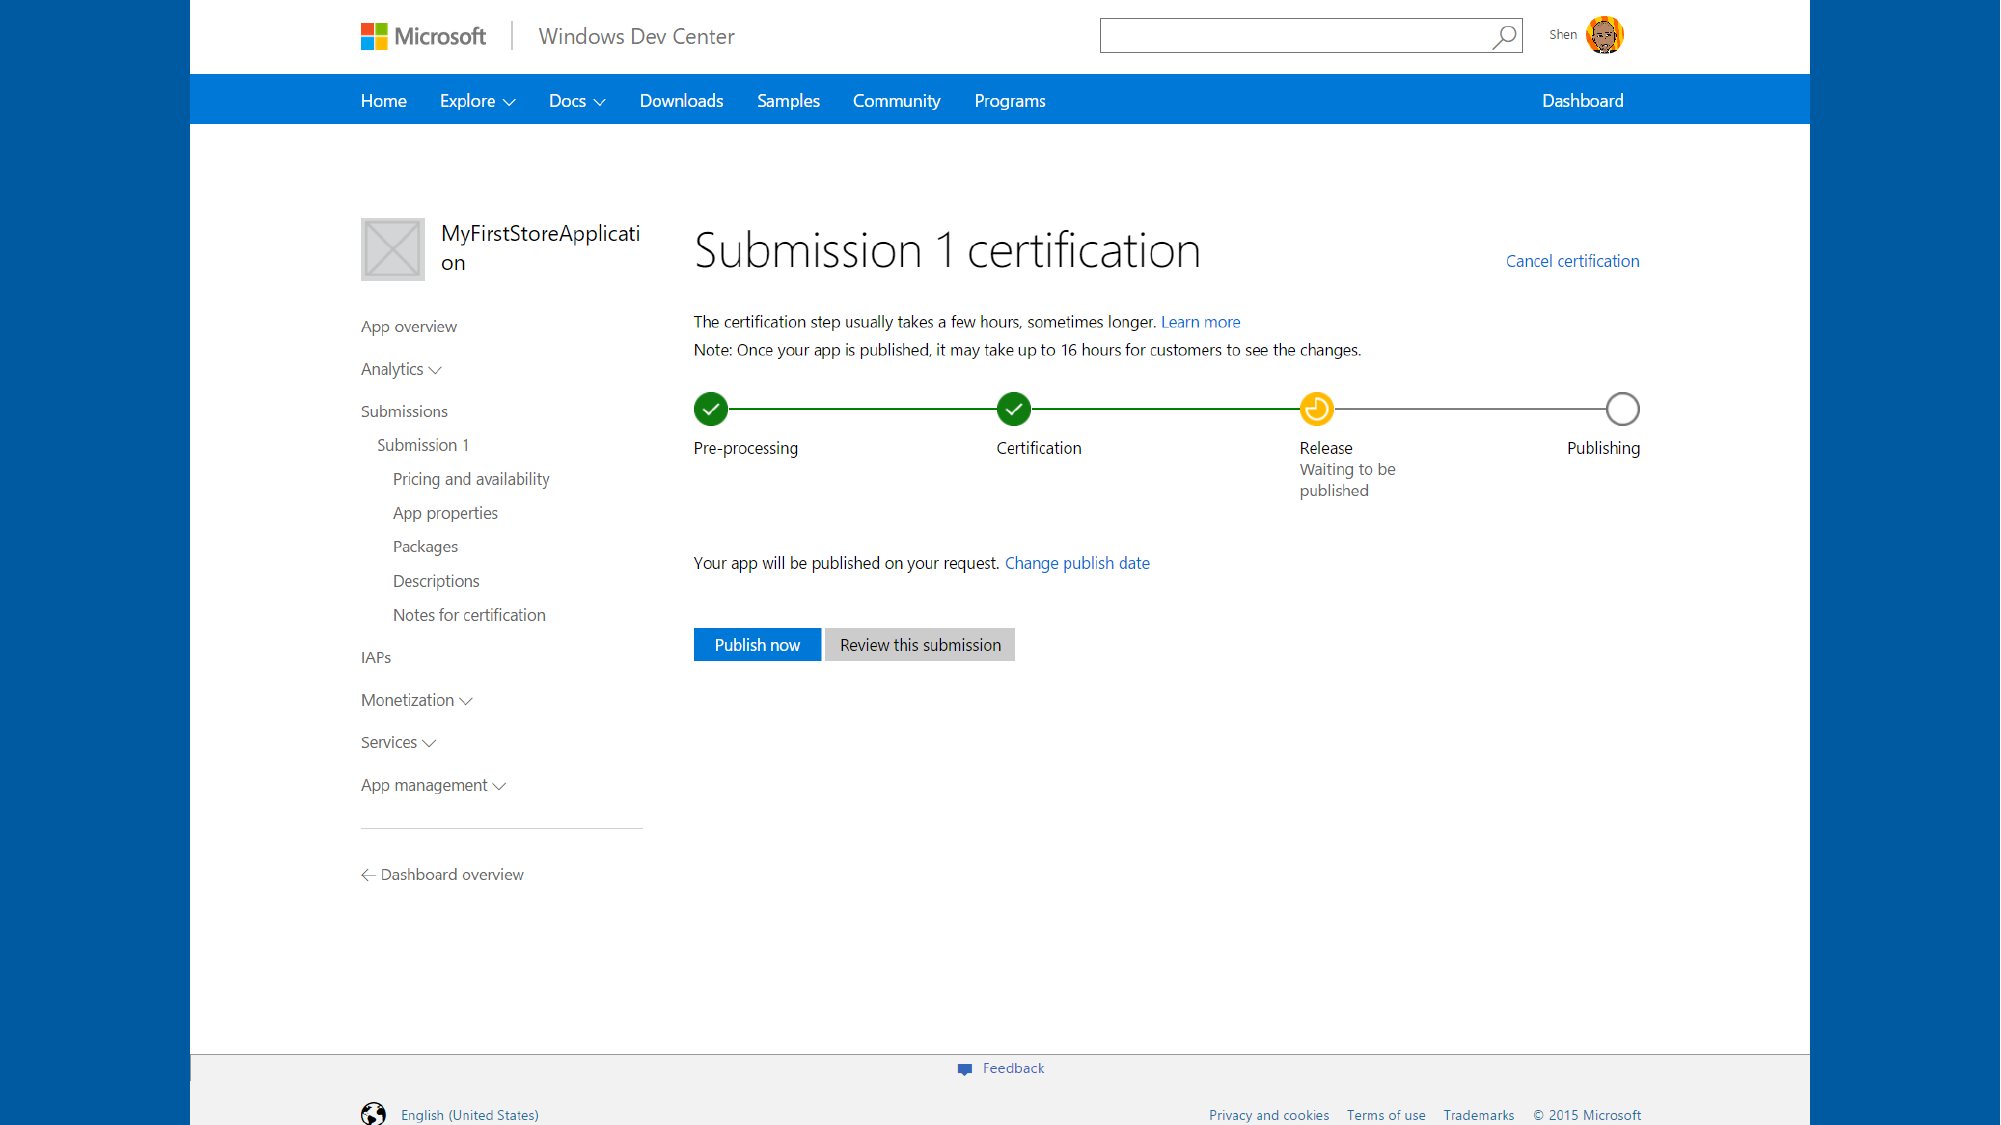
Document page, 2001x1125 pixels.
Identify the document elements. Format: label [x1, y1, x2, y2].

picture [190, 0, 1810, 1125]
